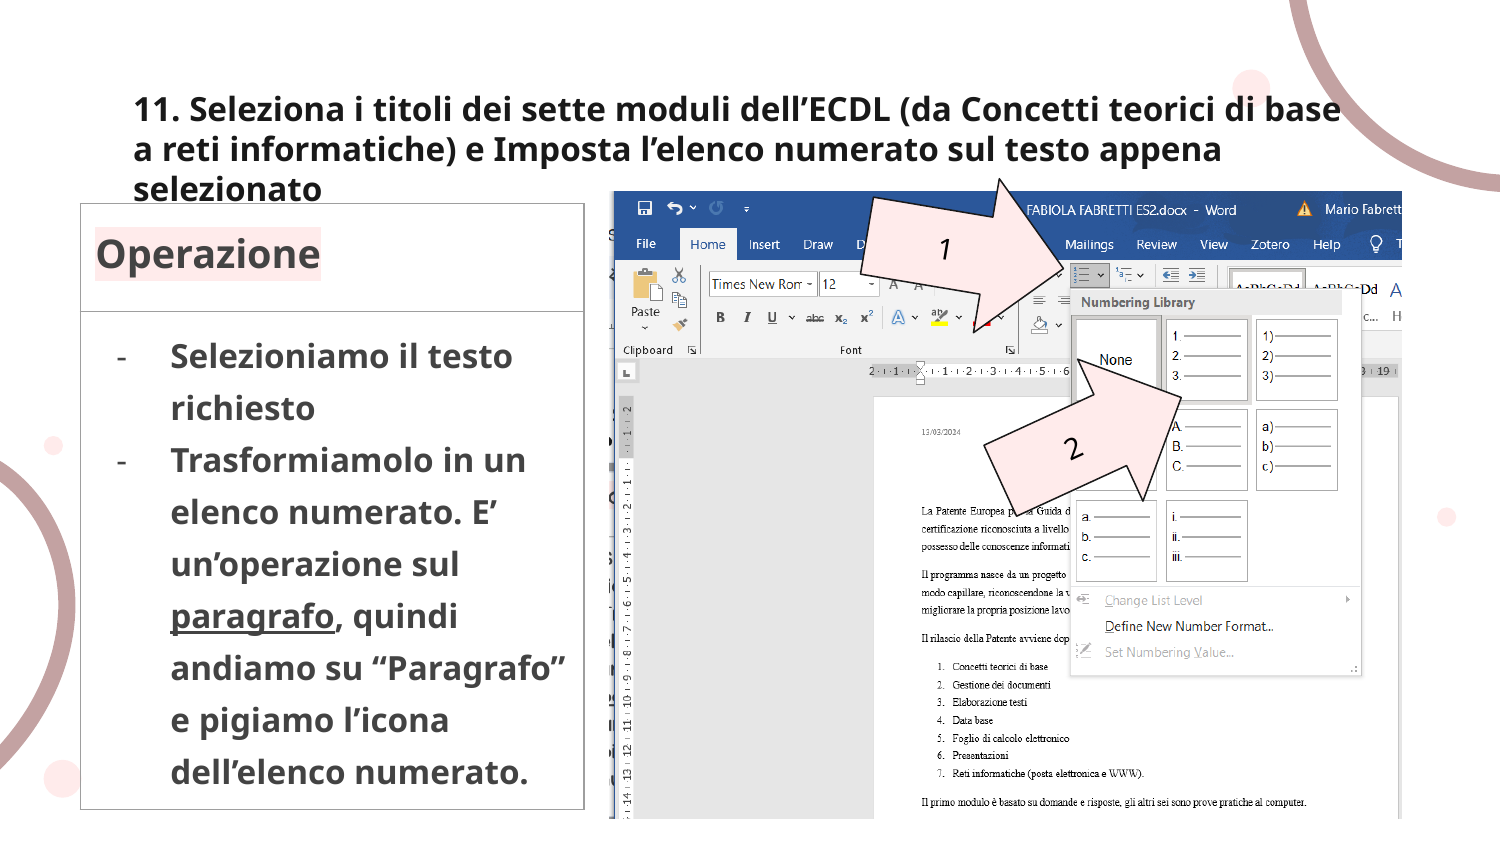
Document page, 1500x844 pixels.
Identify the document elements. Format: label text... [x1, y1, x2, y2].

table_cell Selezioniamo il testo richiesto Trasformiamolo in un elenco numerato. E’ un’operazione sul paragrafo, quindi andiamo su “Paragrafo” e pigiamo l’icona dell’elenco numerato. [81, 312, 583, 809]
picture [608, 191, 1402, 819]
title 11. Seleziona i titoli dei sette moduli dell’ECDL (da Concetti teorici di base a reti informatiche) e Imposta l’elenco numerato sul testo appena selezionato [118, 72, 1382, 167]
text_box 1 [997, 178, 1008, 190]
table_header Operazione [81, 204, 583, 311]
